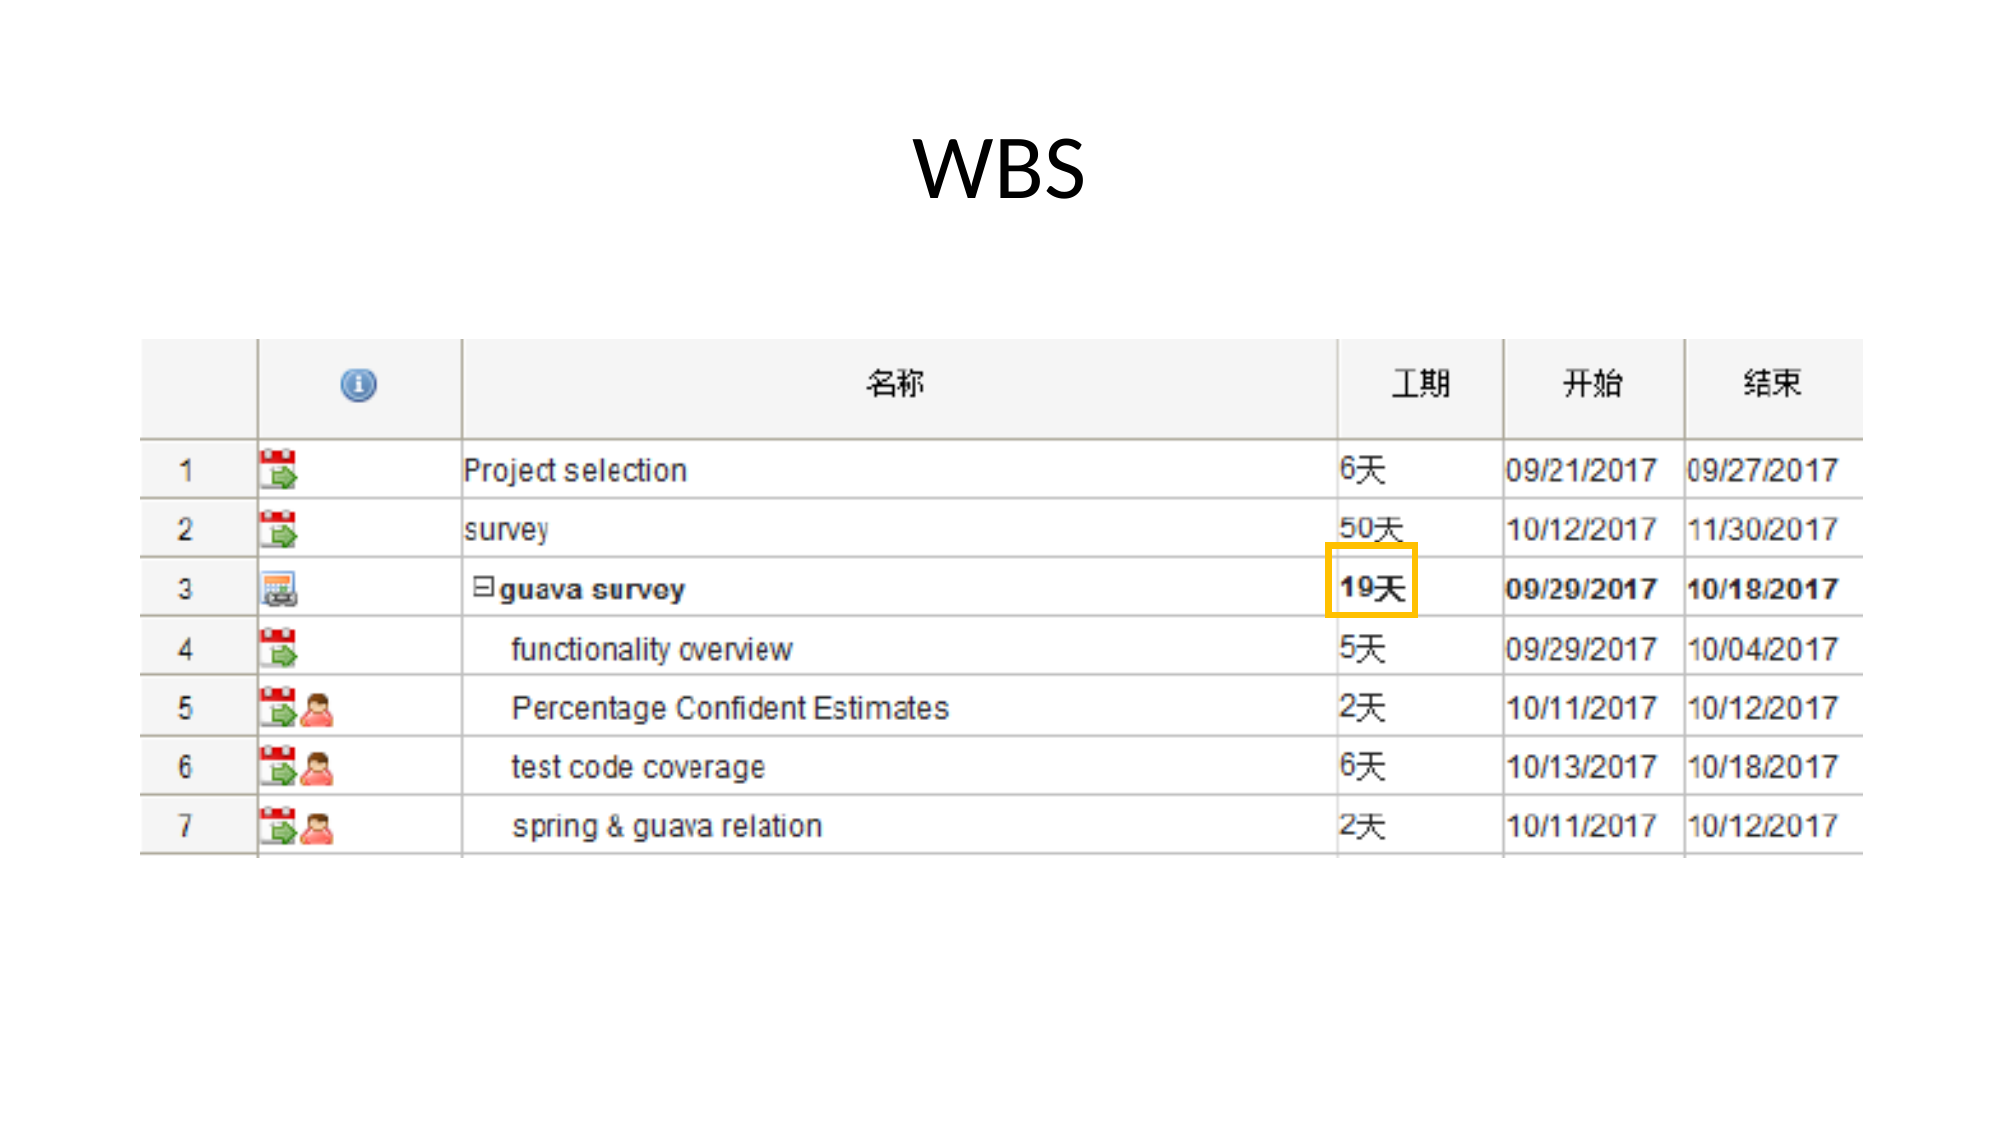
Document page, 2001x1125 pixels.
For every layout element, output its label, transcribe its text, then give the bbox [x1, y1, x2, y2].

picture [140, 339, 1863, 858]
text_box WBS [137, 59, 1863, 278]
